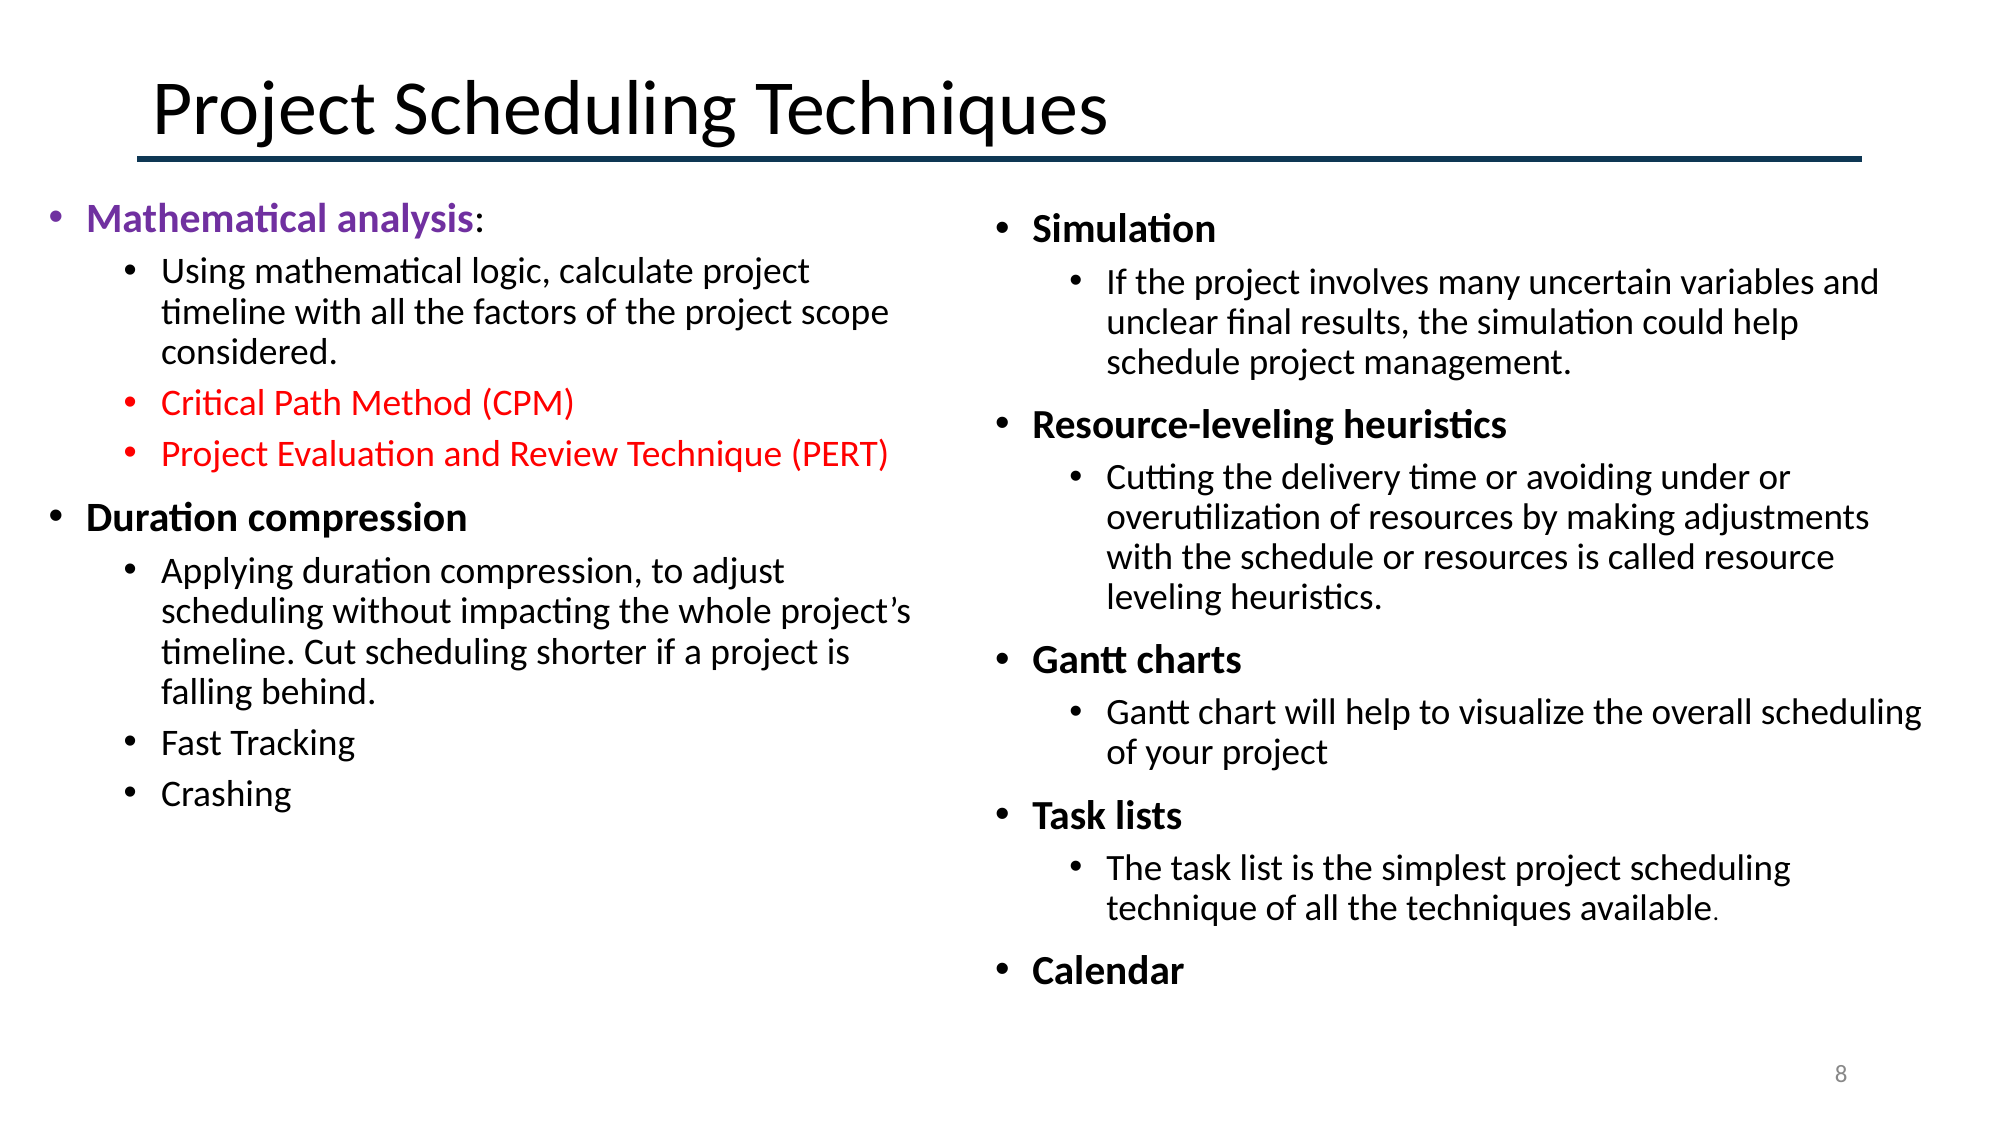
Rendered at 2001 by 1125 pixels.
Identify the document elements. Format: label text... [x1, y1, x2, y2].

slide_number ‹#› [1412, 1042, 1863, 1103]
text_box Simulation If the project involves many uncertain variables and unclear final results, the simulation could help schedule project management. Resource-leveling heuristics Cutting the delivery time or avoiding under or overutilization of resources by making adjustments with the schedule or resources is called resource leveling heuristics. Gantt charts Gantt chart will help to visualize the overall scheduling of your project Task lists The task list is the simplest project scheduling technique of all the techniques available. Calendar [980, 199, 1950, 1002]
title Project Scheduling Techniques [137, 59, 1782, 160]
list Mathematical analysis: Using mathematical logic, calculate project timeline with all the factors of the project scope considered. Critical Path Method (CPM) Project Evaluation and Review Technique (PERT) Duration compression Applying duration compression, to adjust scheduling without impacting the whole project’s timeline. Cut scheduling shorter if a project is falling behind. Fast Tracking Crashing [33, 188, 937, 984]
